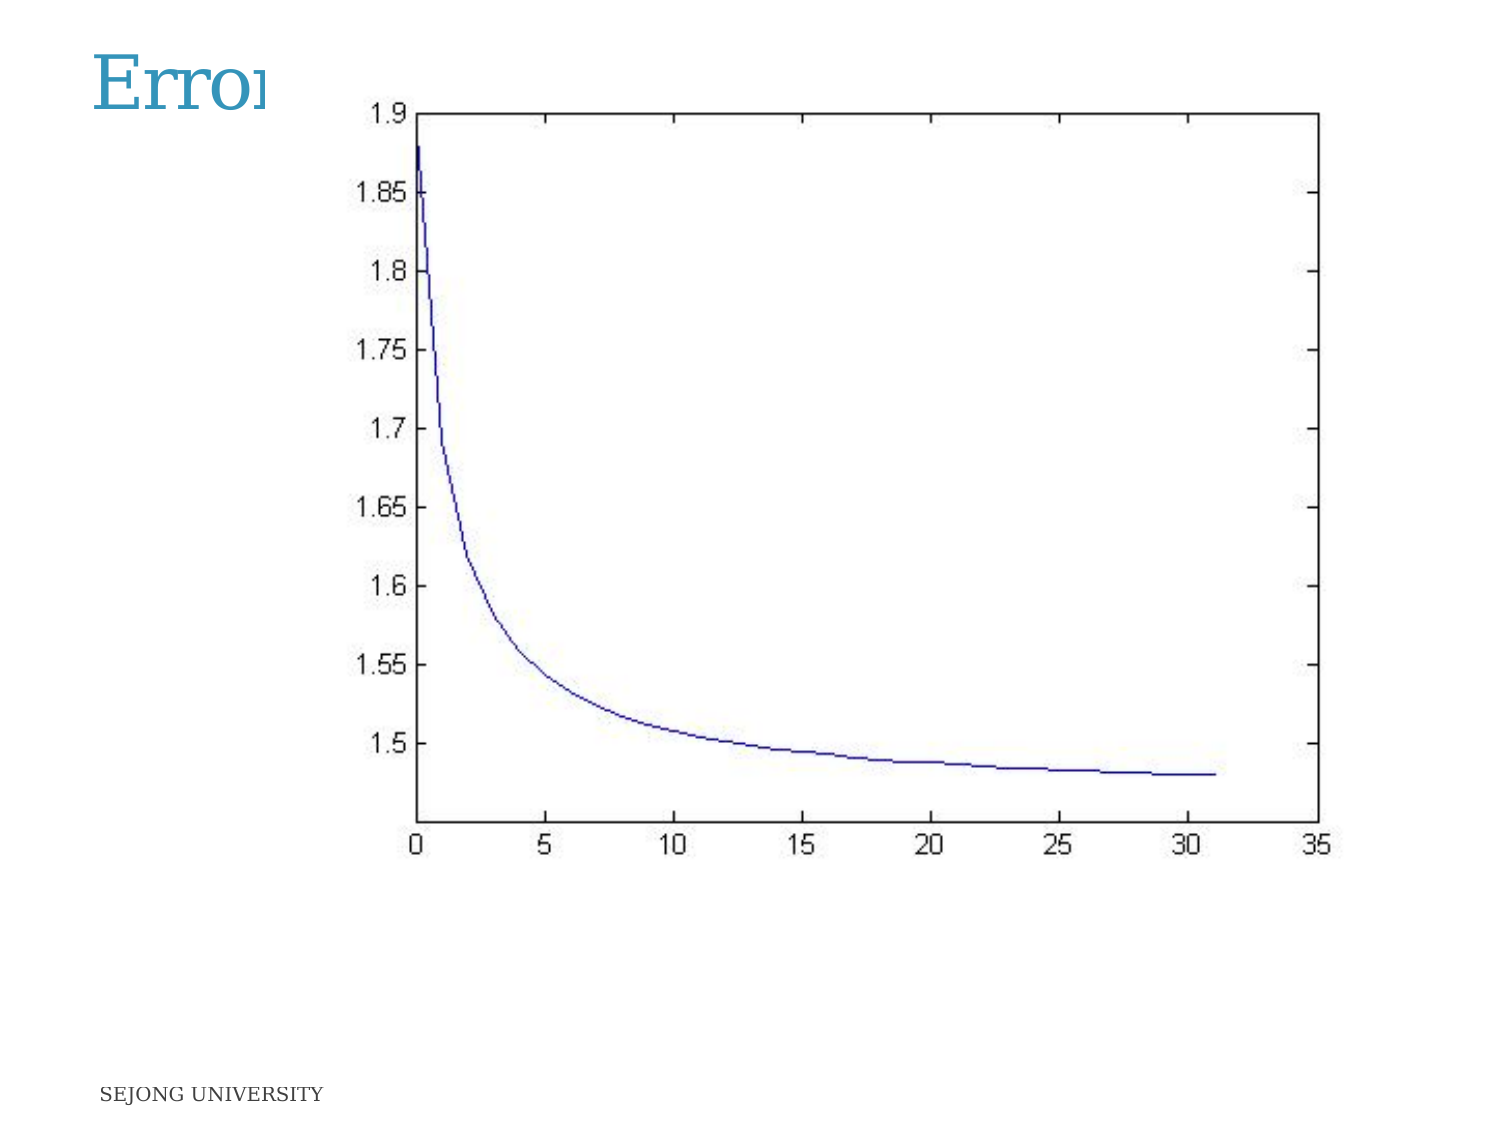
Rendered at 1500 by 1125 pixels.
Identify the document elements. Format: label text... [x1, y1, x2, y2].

title Error [75, 45, 1425, 125]
footer SEJONG UNIVERSITY [84, 1075, 704, 1113]
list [265, 46, 1428, 918]
